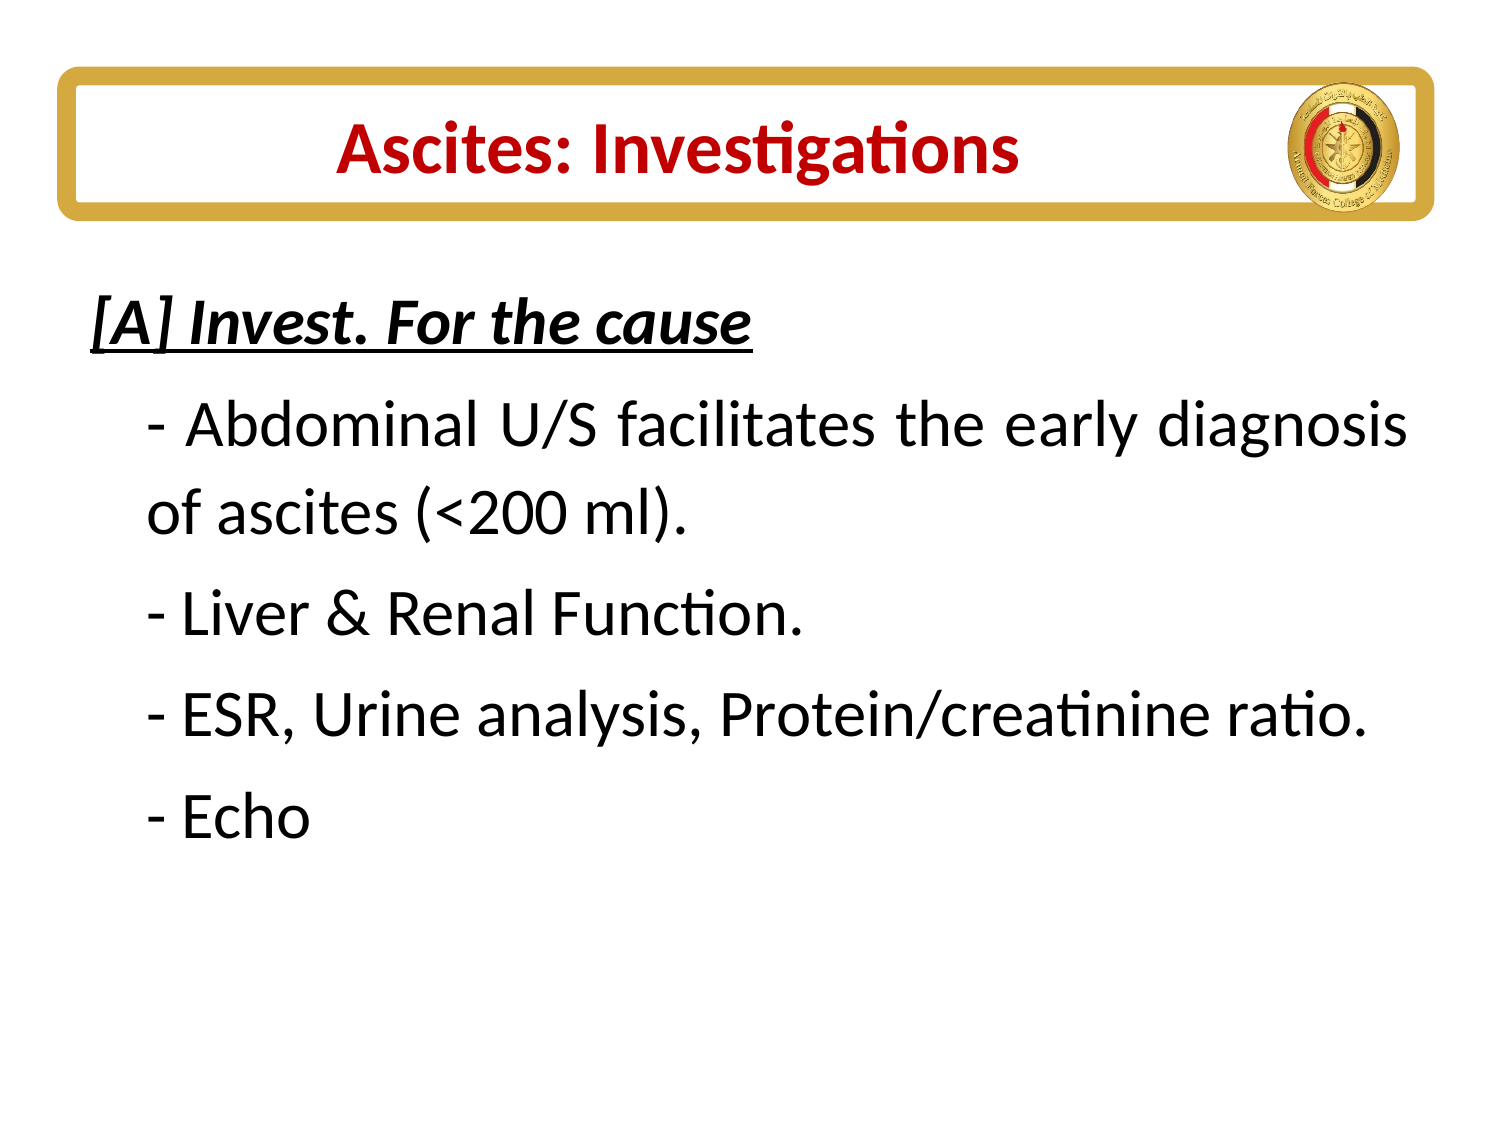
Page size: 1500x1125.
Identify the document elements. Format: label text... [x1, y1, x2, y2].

picture [1292, 82, 1400, 213]
list [A] Invest. For the cause - Abdominal U/S facilitates the early diagnosis of ascites (<200 ml). - Liver & Renal Function. - ESR, Urine analysis, Protein/creatinine ratio. - Echo [75, 262, 1425, 1005]
title Ascites: Investigations [66, 98, 1292, 189]
